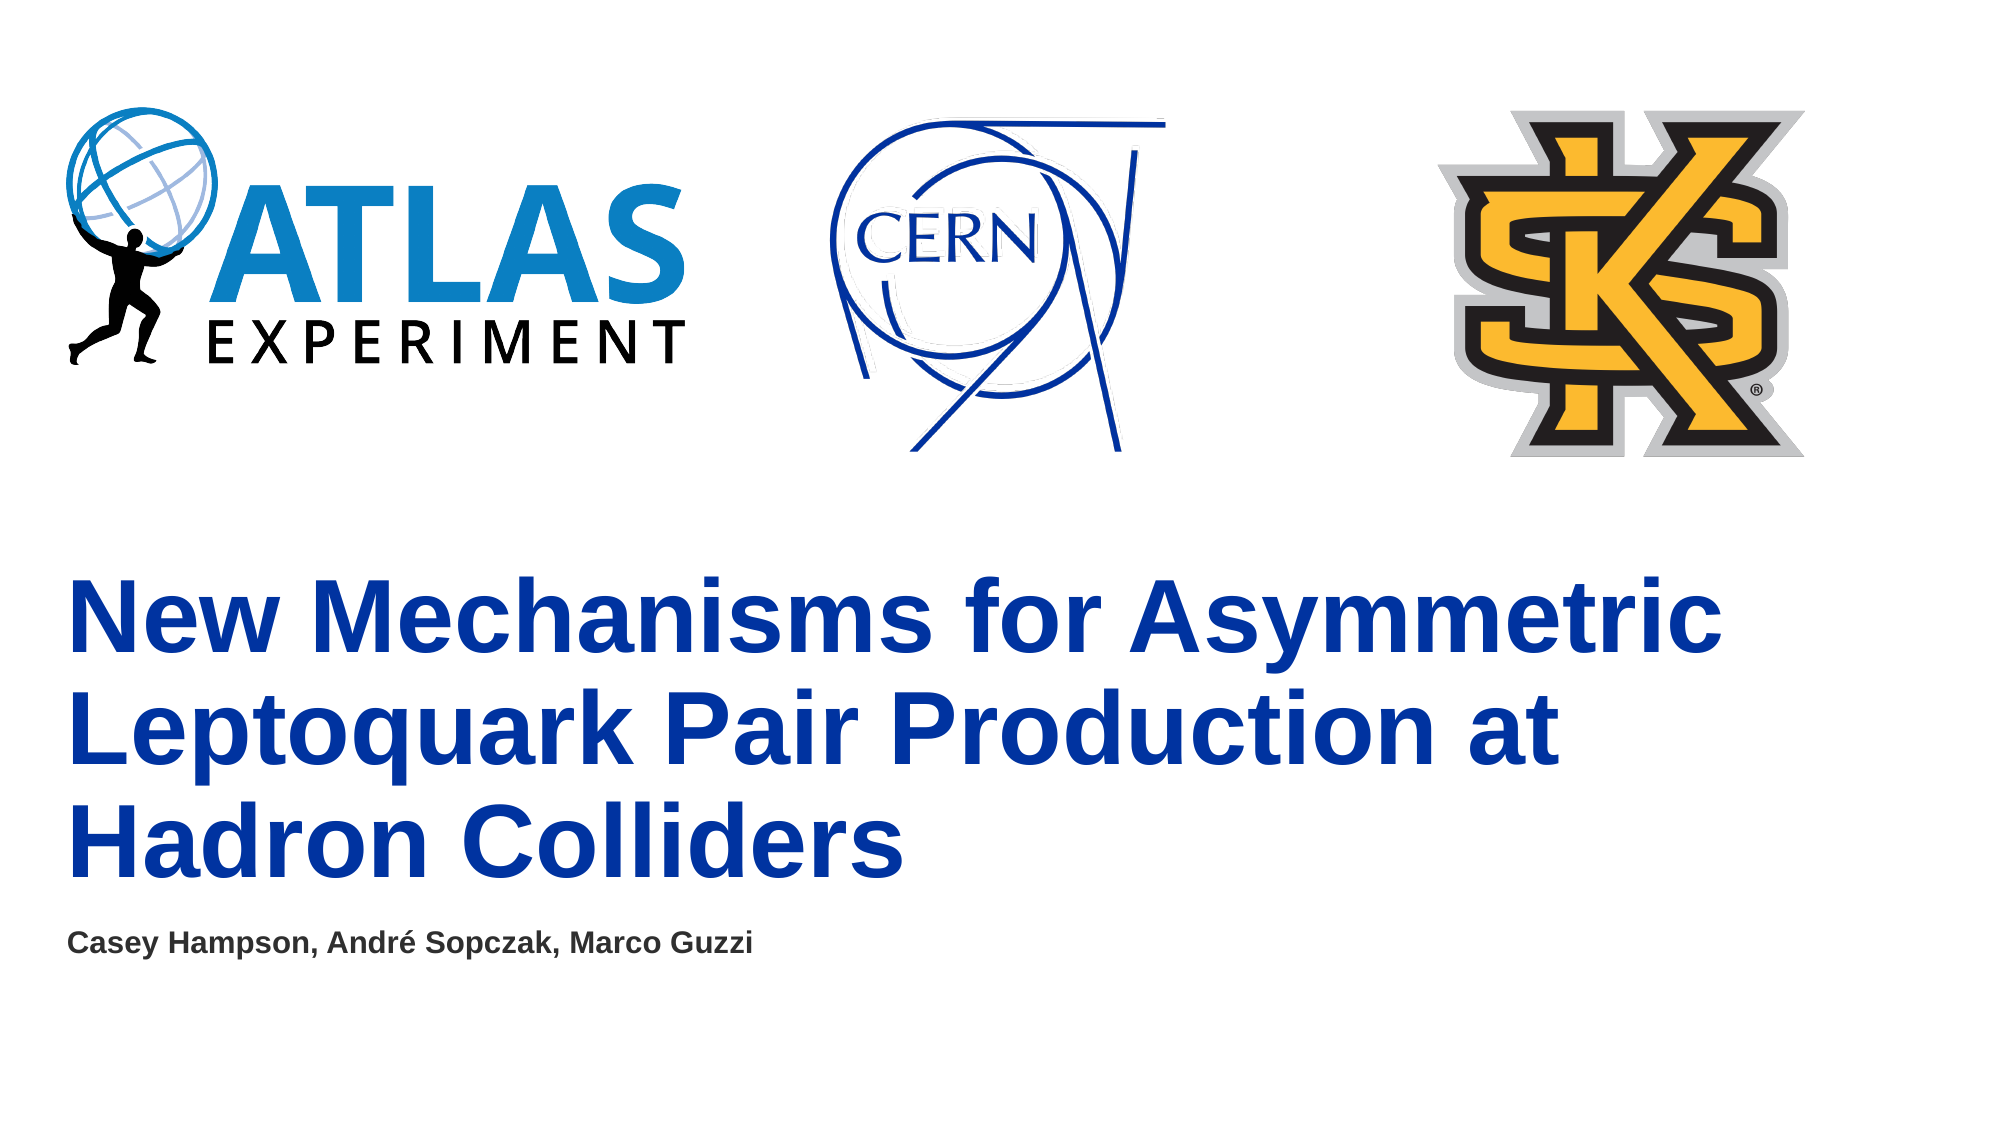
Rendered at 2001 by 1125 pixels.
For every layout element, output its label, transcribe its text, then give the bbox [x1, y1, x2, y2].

title New Mechanisms for Asymmetric Leptoquark Pair Production at Hadron Colliders [66, 562, 1933, 916]
picture [828, 117, 1167, 455]
picture [66, 107, 685, 365]
picture [1433, 107, 1808, 462]
subtitle Casey Hampson, André Sopczak, Marco Guzzi [66, 926, 1933, 1018]
